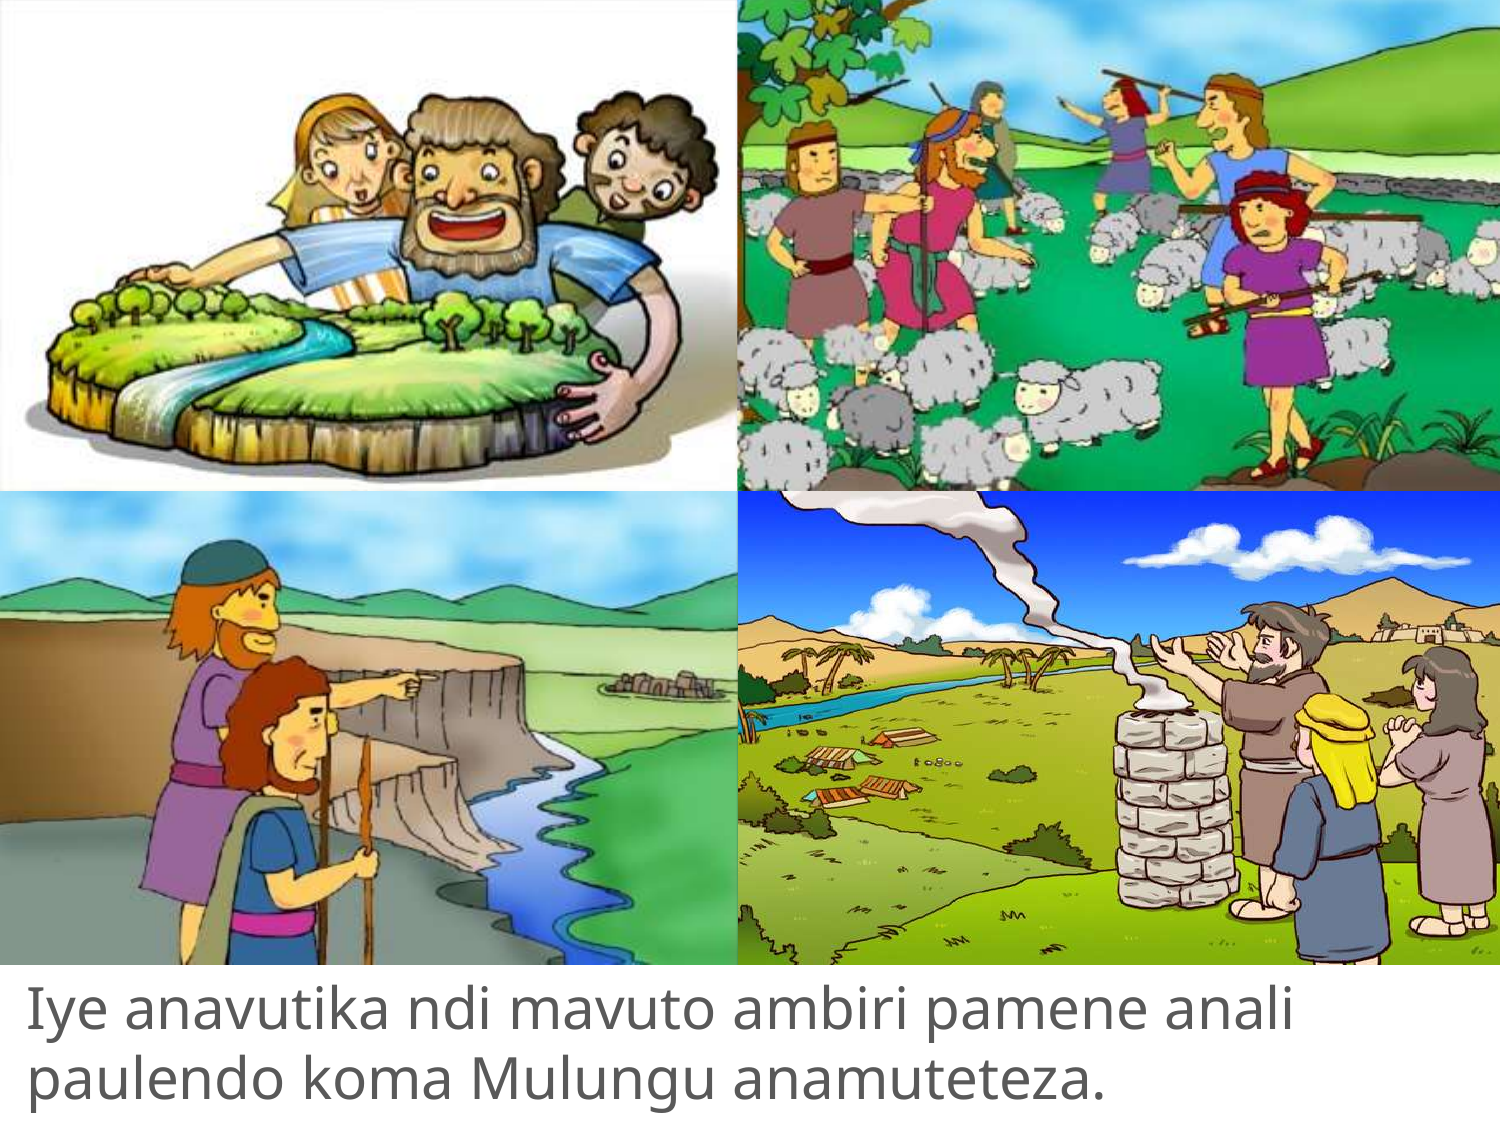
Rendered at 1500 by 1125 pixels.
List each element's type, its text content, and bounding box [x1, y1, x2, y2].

picture [0, 0, 1500, 965]
text_box Iye anavutika ndi mavuto ambiri pamene anali paulendo koma Mulungu anamuteteza. [11, 973, 1498, 1119]
